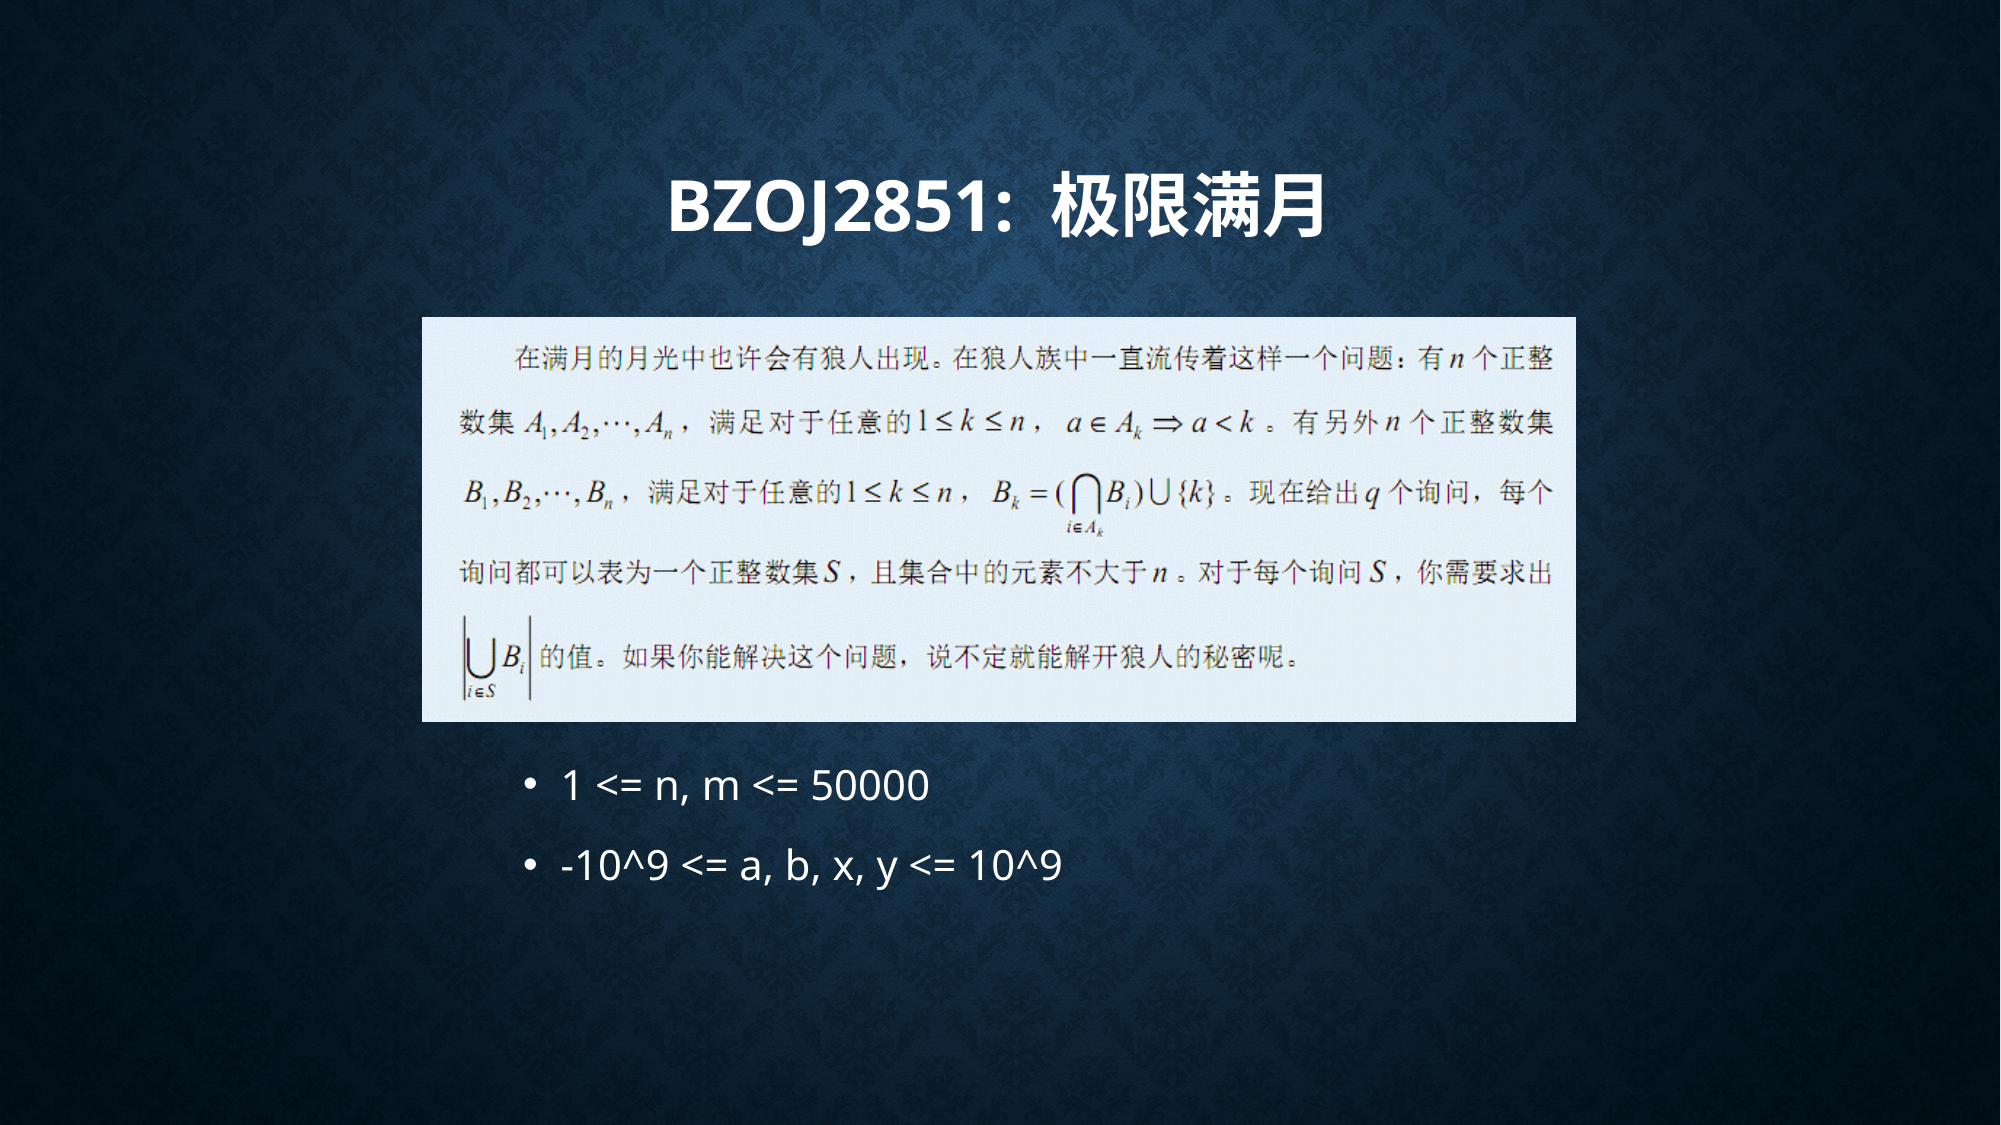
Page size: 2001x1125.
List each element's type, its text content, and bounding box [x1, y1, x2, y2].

picture [421, 317, 1577, 723]
list 1 <= n, m <= 50000 -10^9 <= a, b, x, y <= 10^9 [508, 740, 1492, 925]
title BZOJ2851: 极限满月 [149, 99, 1849, 318]
